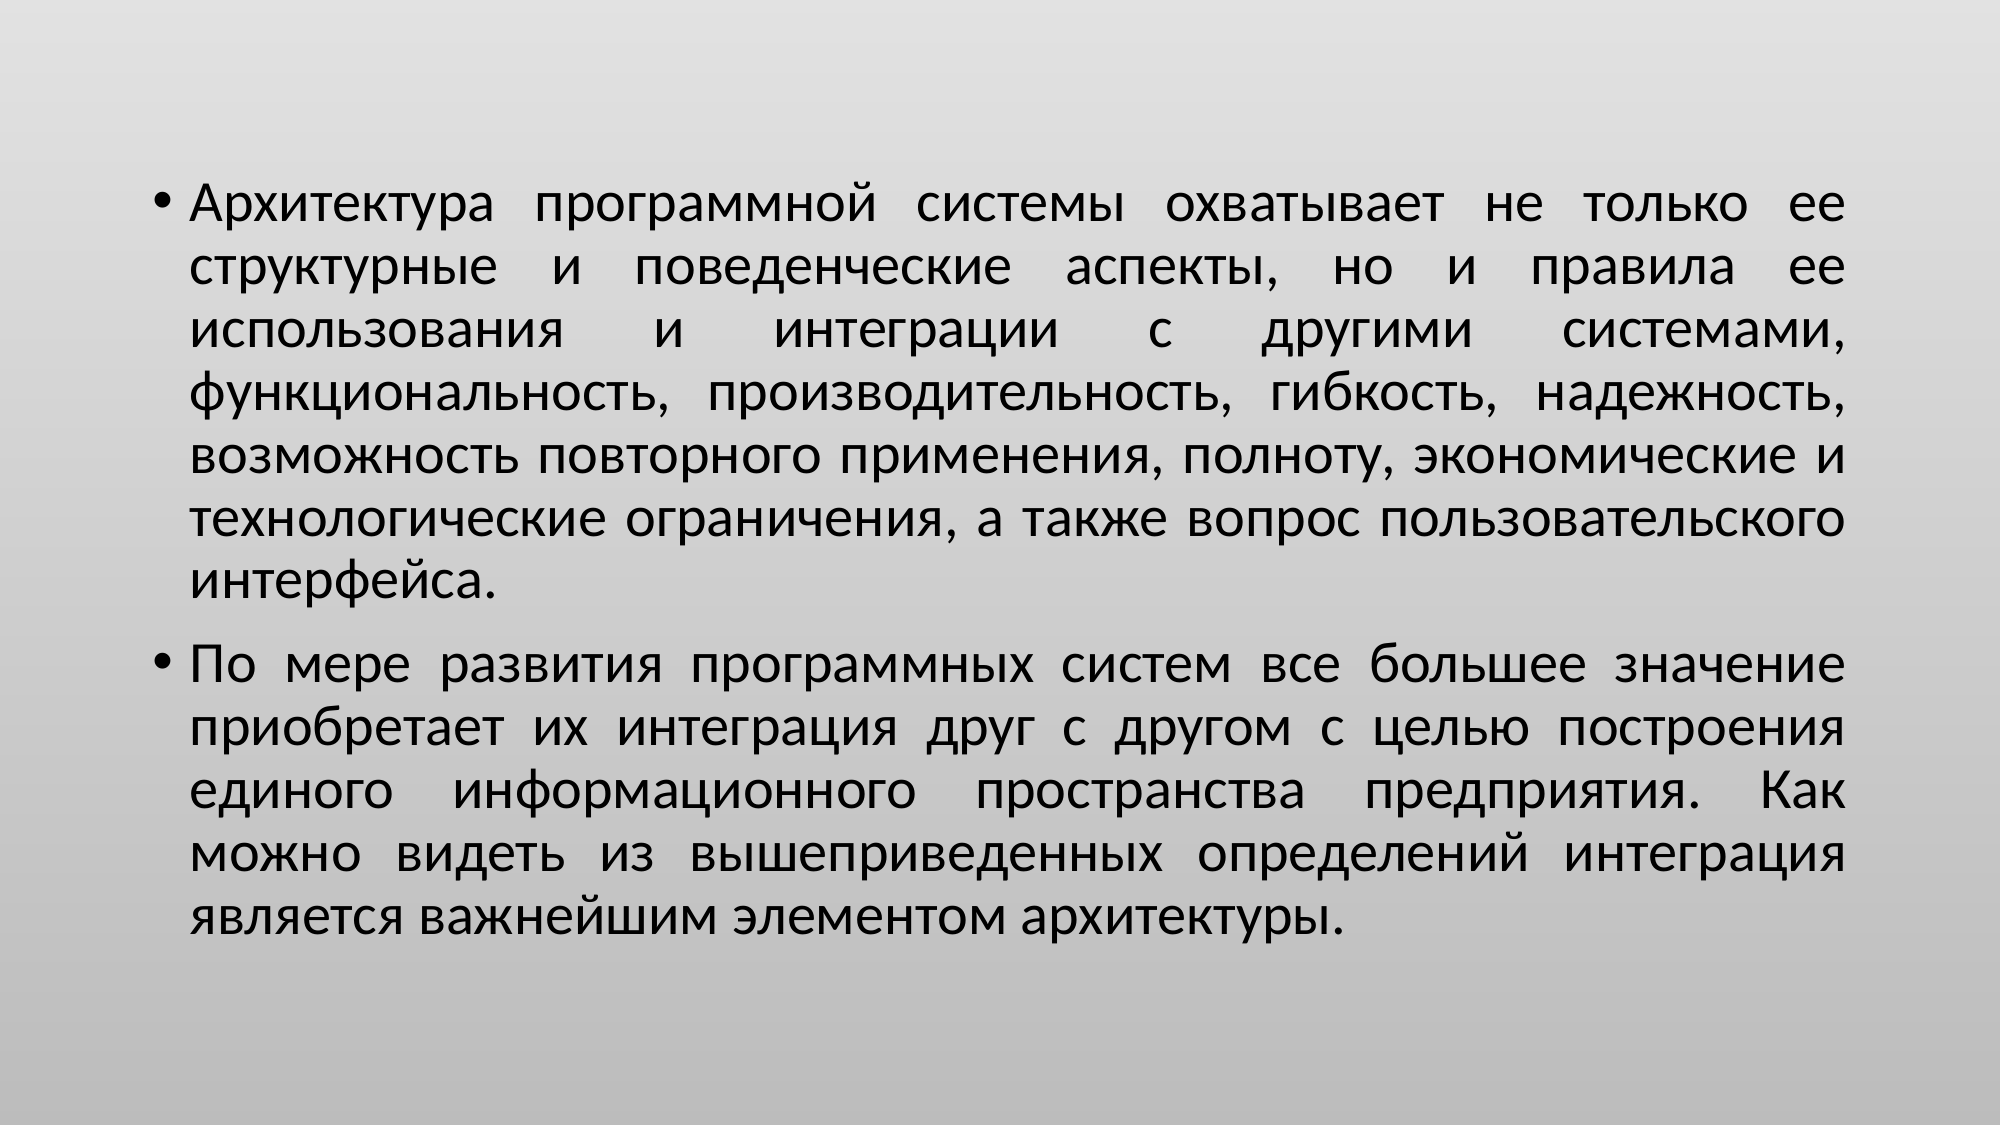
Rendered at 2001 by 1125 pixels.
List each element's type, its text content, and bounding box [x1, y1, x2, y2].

list Архитектура программной системы охватывает не только ее структурные и поведенческие аспекты, но и правила ее использования и интеграции с другими системами, функциональность, производительность, гибкость, надежность, возможность повторного применения, полноту, экономические и технологические ограничения, а также вопрос пользовательского интерфейса. По мере развития программных систем все большее значение приобретает их интеграция друг с другом с целью построения единого информационного пространства предприятия. Как можно видеть из вышеприведенных определений интеграция является важнейшим элементом архитектуры. [137, 163, 1863, 1014]
